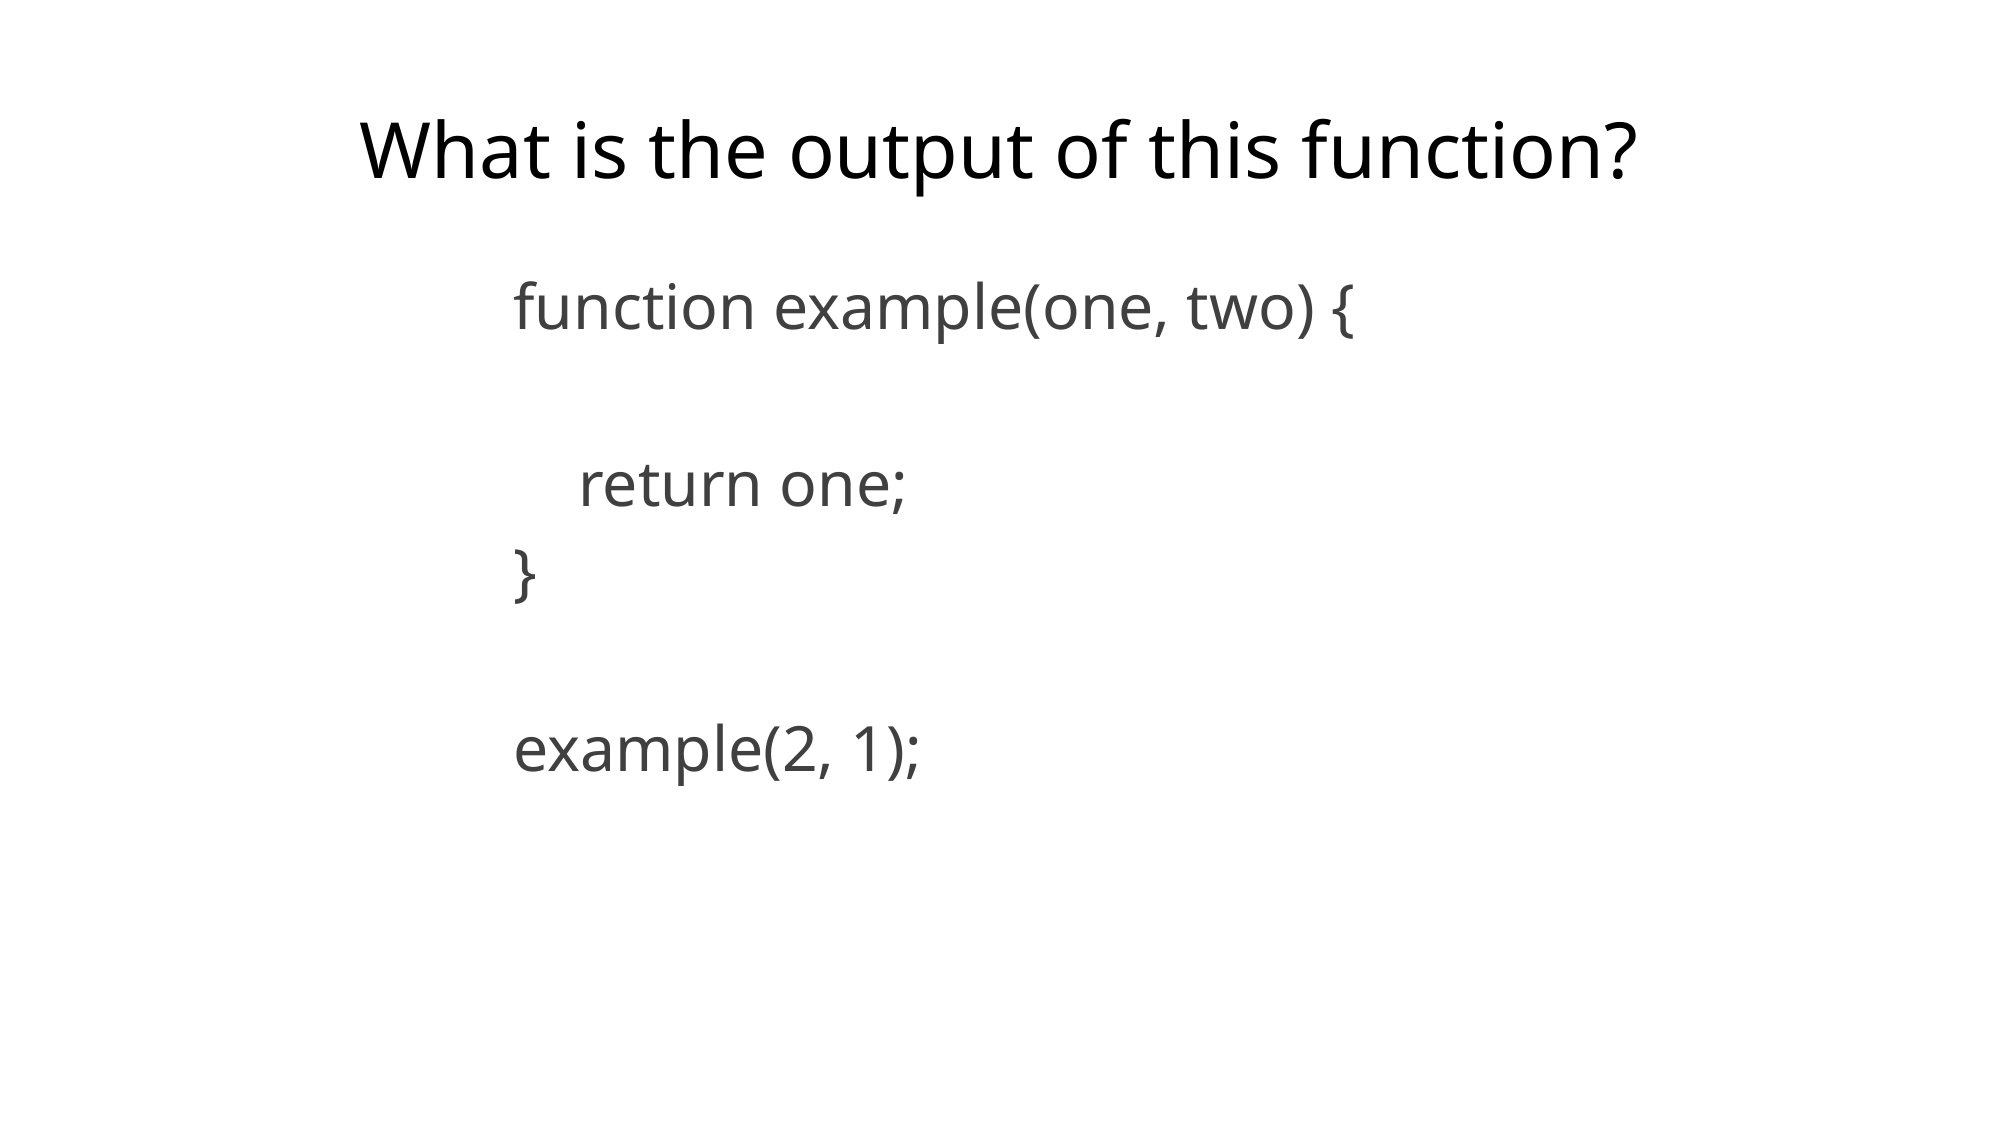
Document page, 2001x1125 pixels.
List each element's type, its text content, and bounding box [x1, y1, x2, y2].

title What is the output of this function? [77, 65, 1923, 202]
subtitle function example(one, two) { return one; } example(2, 1); [498, 268, 1502, 718]
